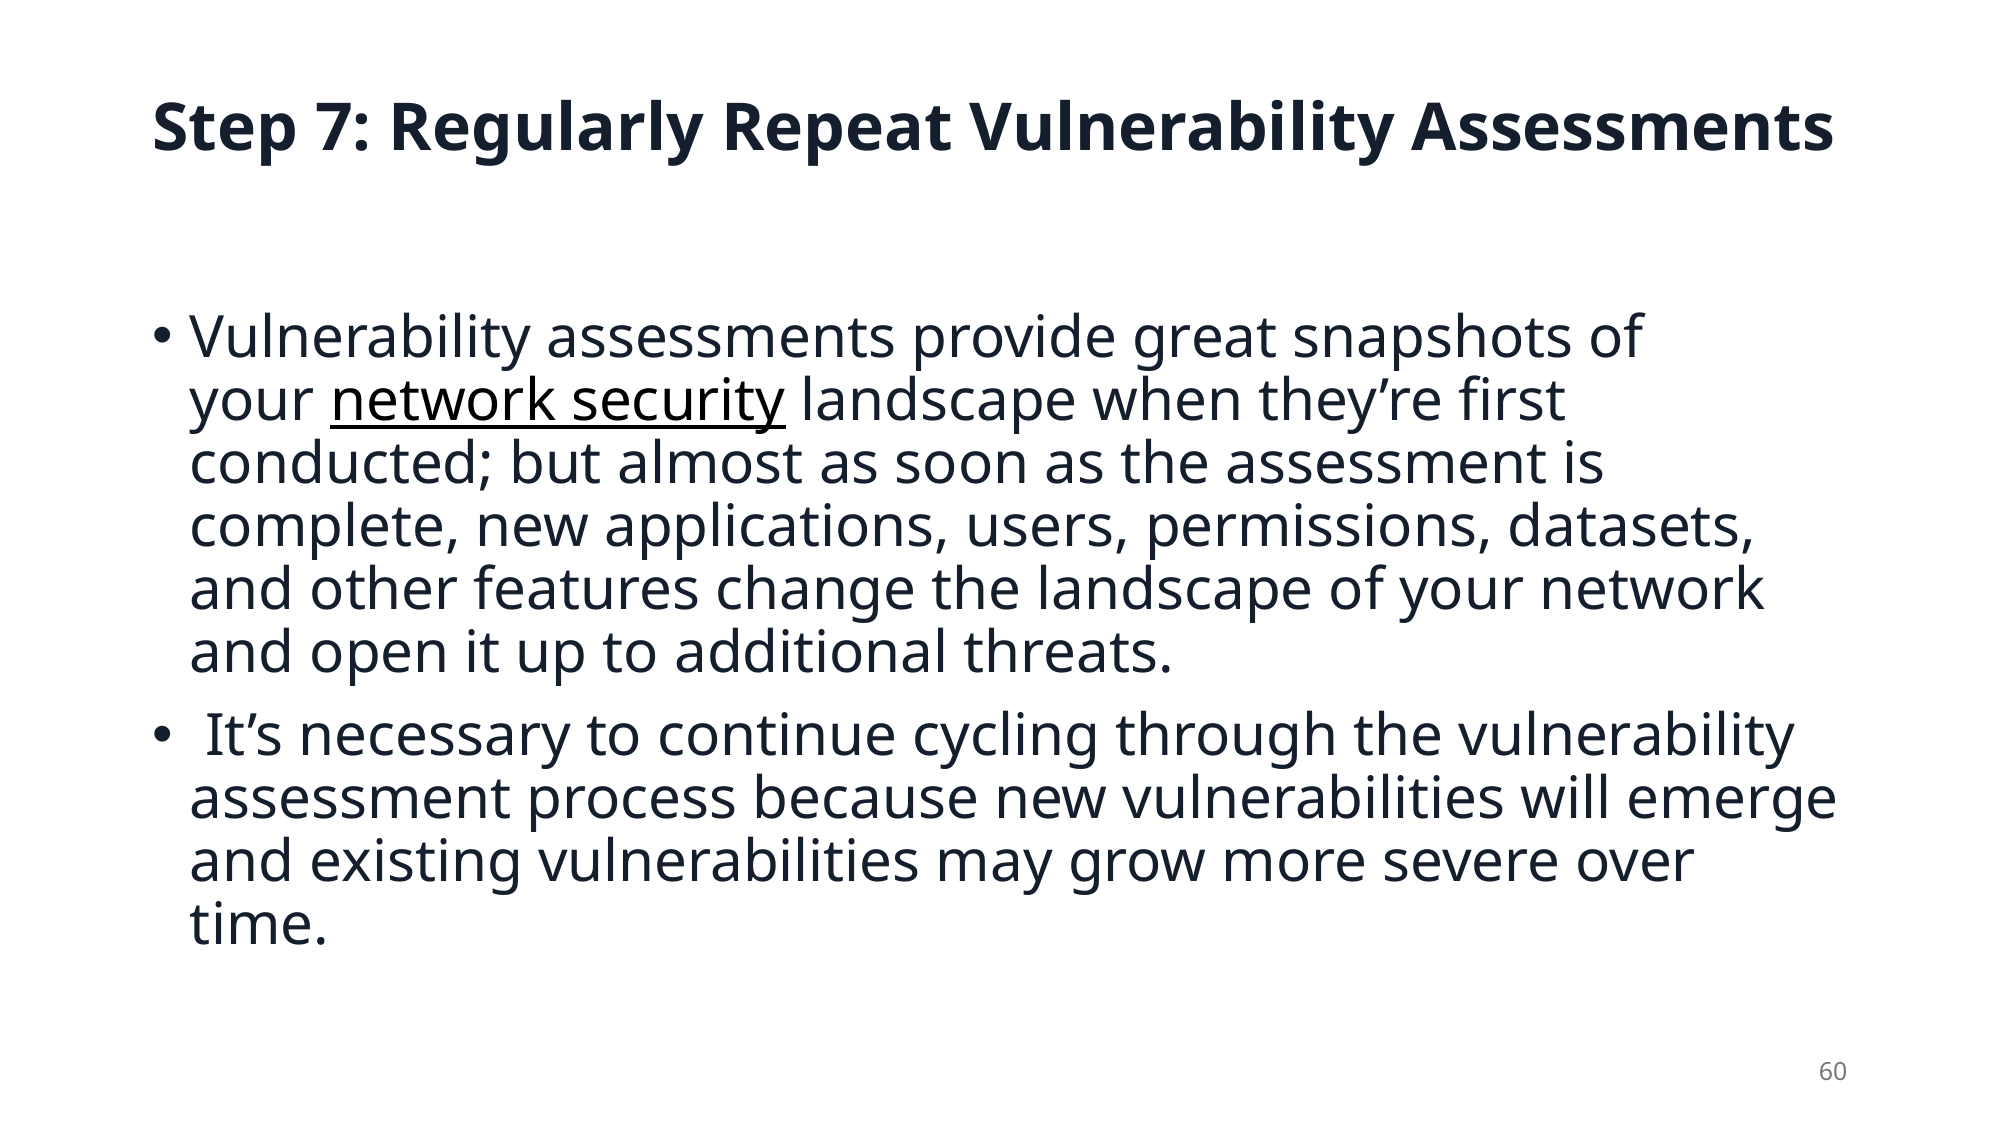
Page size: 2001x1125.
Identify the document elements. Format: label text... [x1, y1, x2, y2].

slide_number 60 [1412, 1042, 1863, 1103]
list Vulnerability assessments provide great snapshots of your network security landscape when they’re first conducted; but almost as soon as the assessment is complete, new applications, users, permissions, datasets, and other features change the landscape of your network and open it up to additional threats. It’s necessary to continue cycling through the vulnerability assessment process because new vulnerabilities will emerge and existing vulnerabilities may grow more severe over time. [137, 299, 1863, 1014]
title Step 7: Regularly Repeat Vulnerability Assessments [137, 59, 1863, 278]
